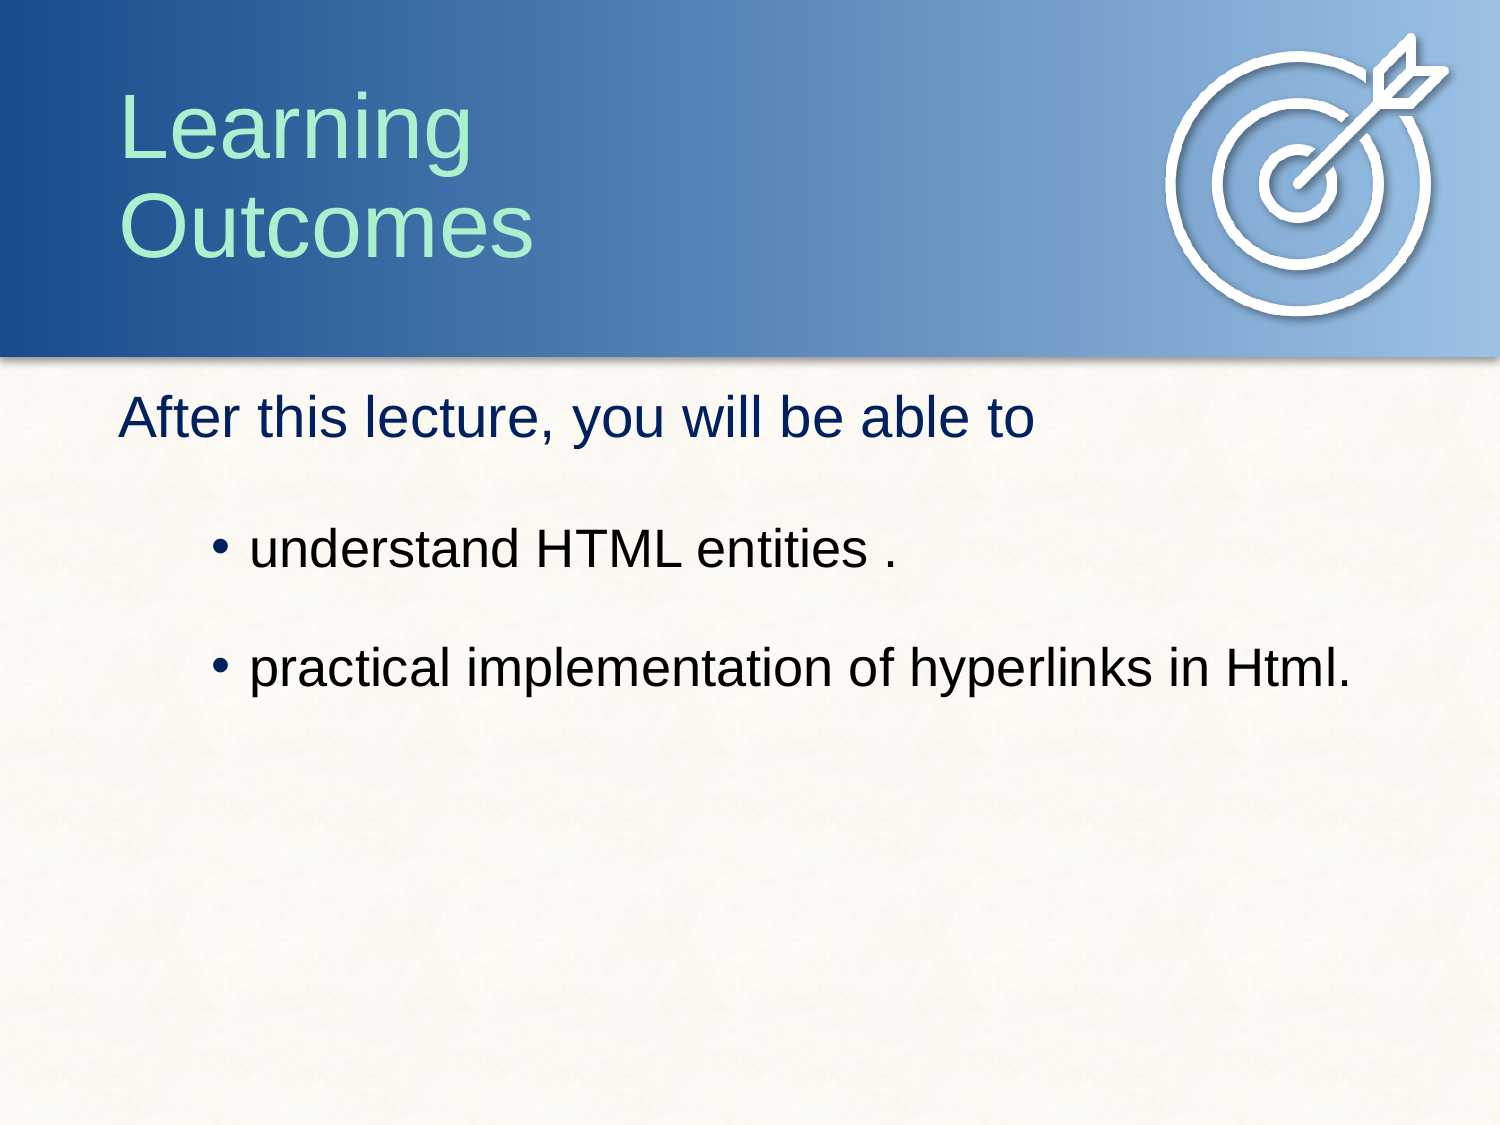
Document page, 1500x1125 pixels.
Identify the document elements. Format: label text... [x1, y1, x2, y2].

list understand HTML entities . practical implementation of hyperlinks in Html. [196, 473, 1397, 1100]
picture [1131, 6, 1475, 350]
